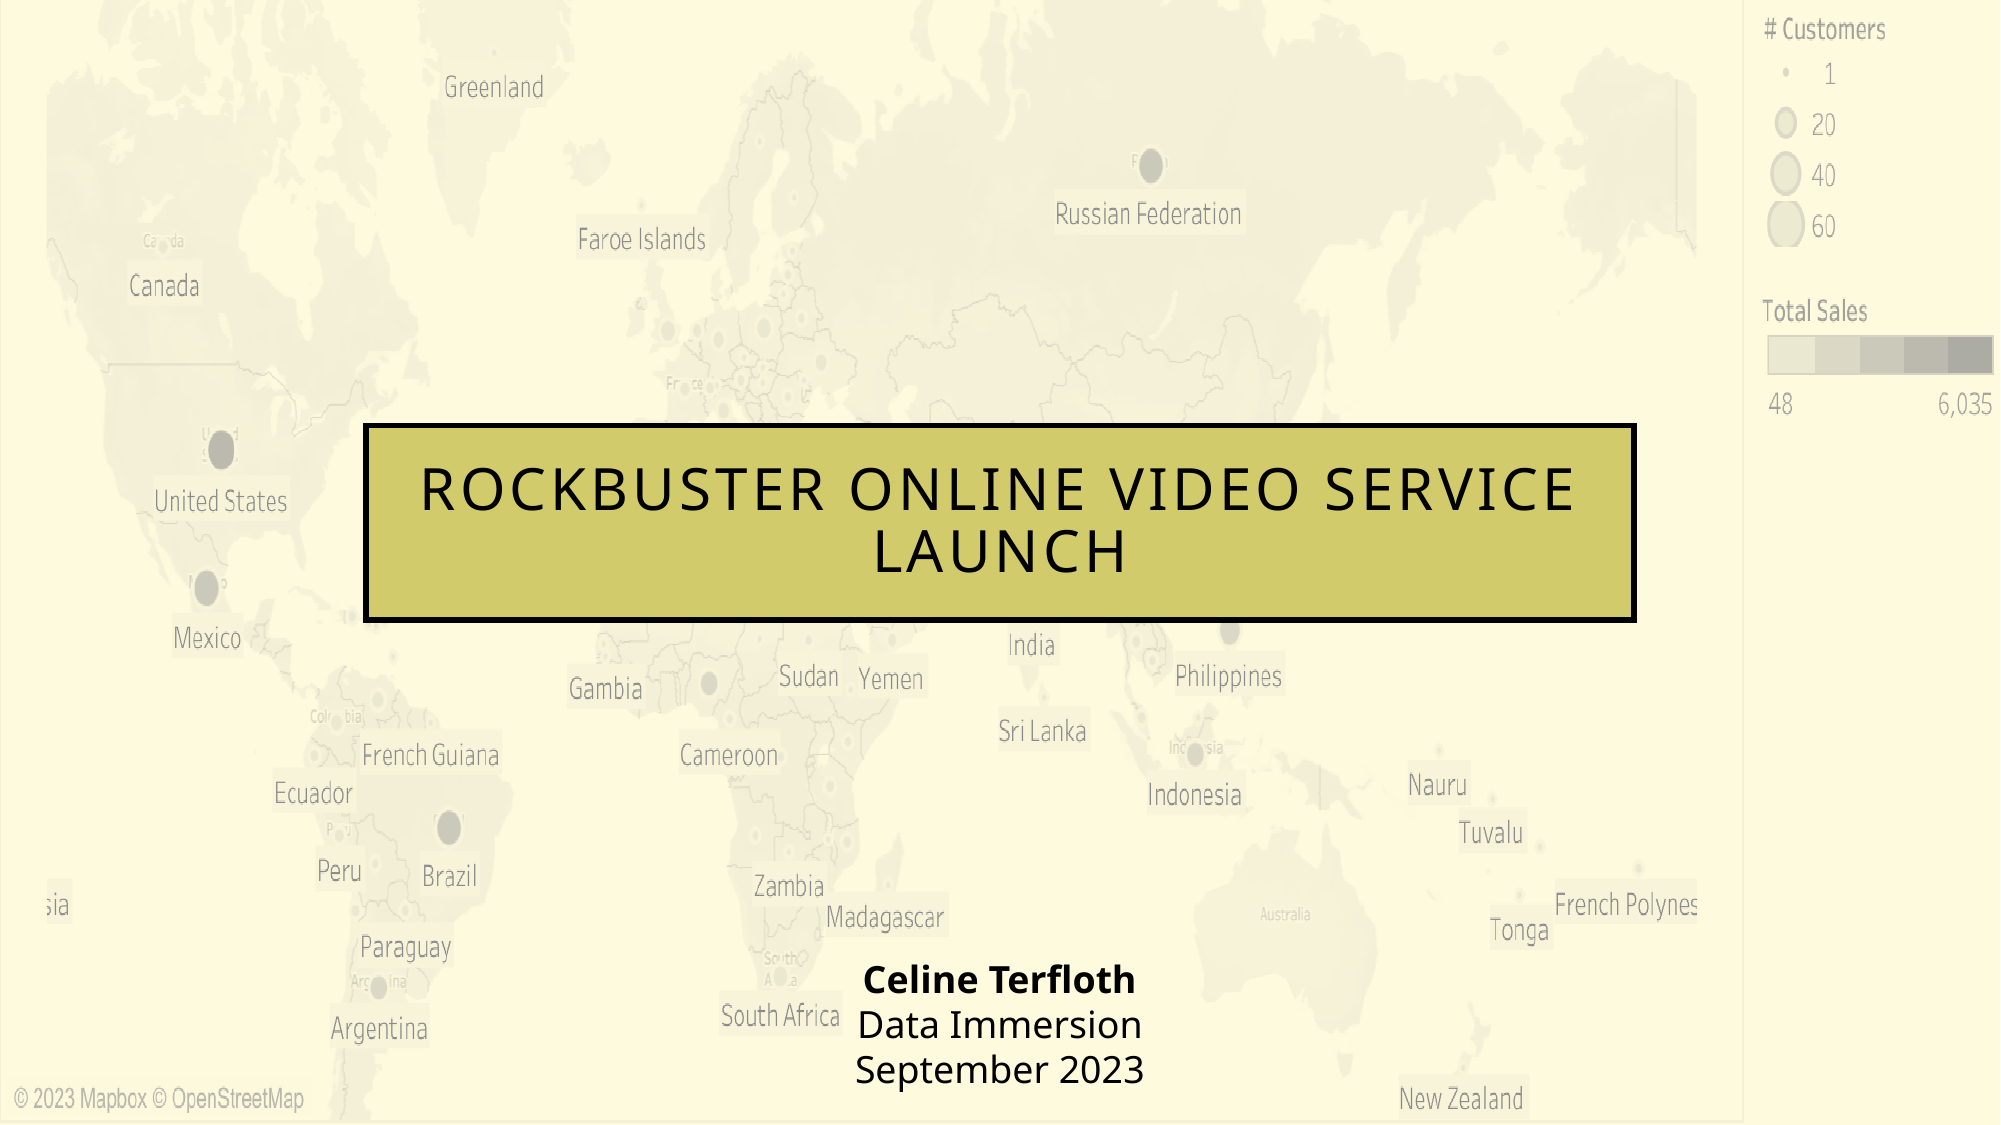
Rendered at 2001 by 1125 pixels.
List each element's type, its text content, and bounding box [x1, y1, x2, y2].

title Rockbuster online video service launch [363, 423, 1637, 623]
text_box Celine Terfloth Data Immersion September 2023 [840, 948, 1160, 1099]
